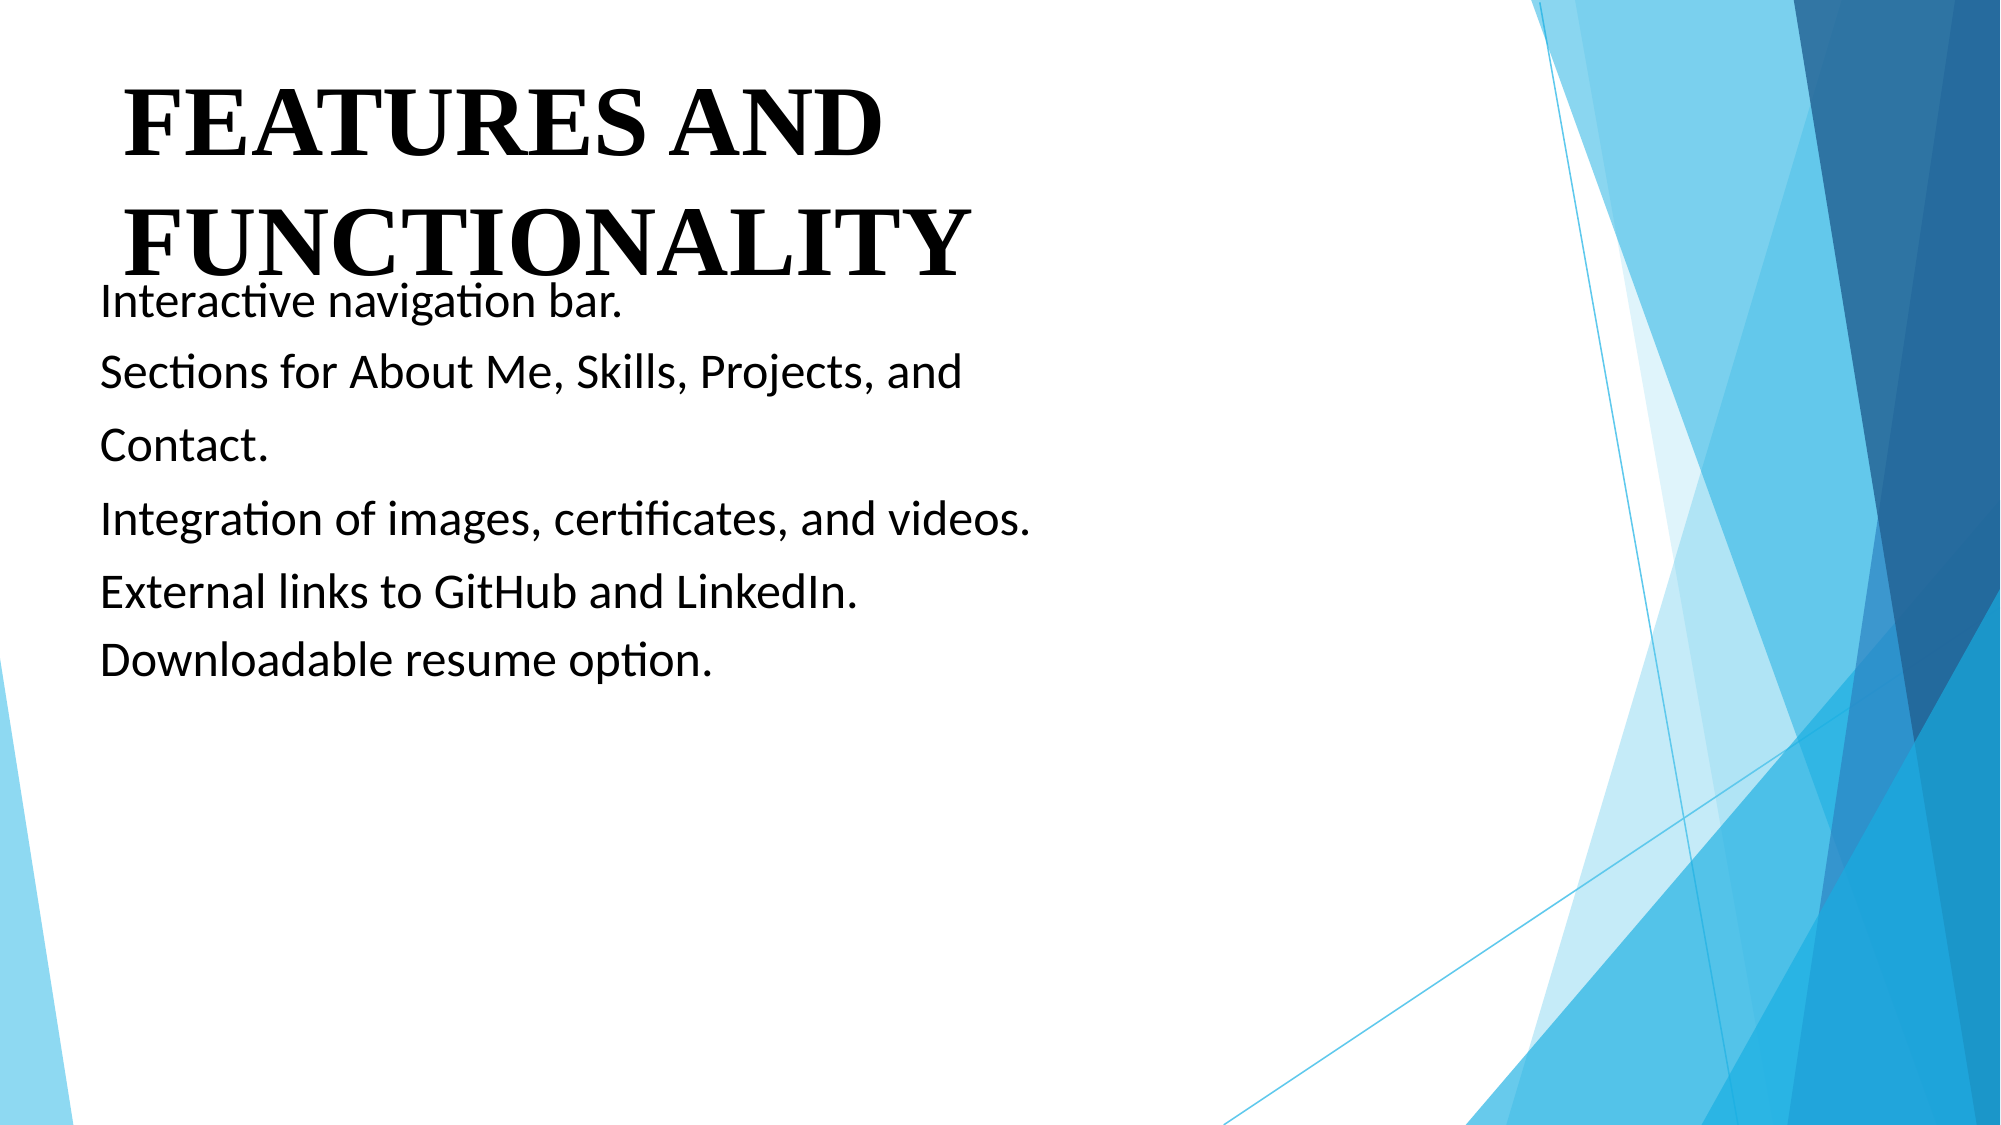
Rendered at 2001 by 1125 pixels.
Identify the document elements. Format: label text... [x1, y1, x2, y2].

title FEATURES AND FUNCTIONALITY [121, 53, 1743, 296]
text_box Interactive navigation bar. Sections for About Me, Skills, Projects, and Contact. Integration of images, certificates, and videos. External links to GitHub and LinkedIn. Downloadable resume option. [97, 253, 1039, 687]
